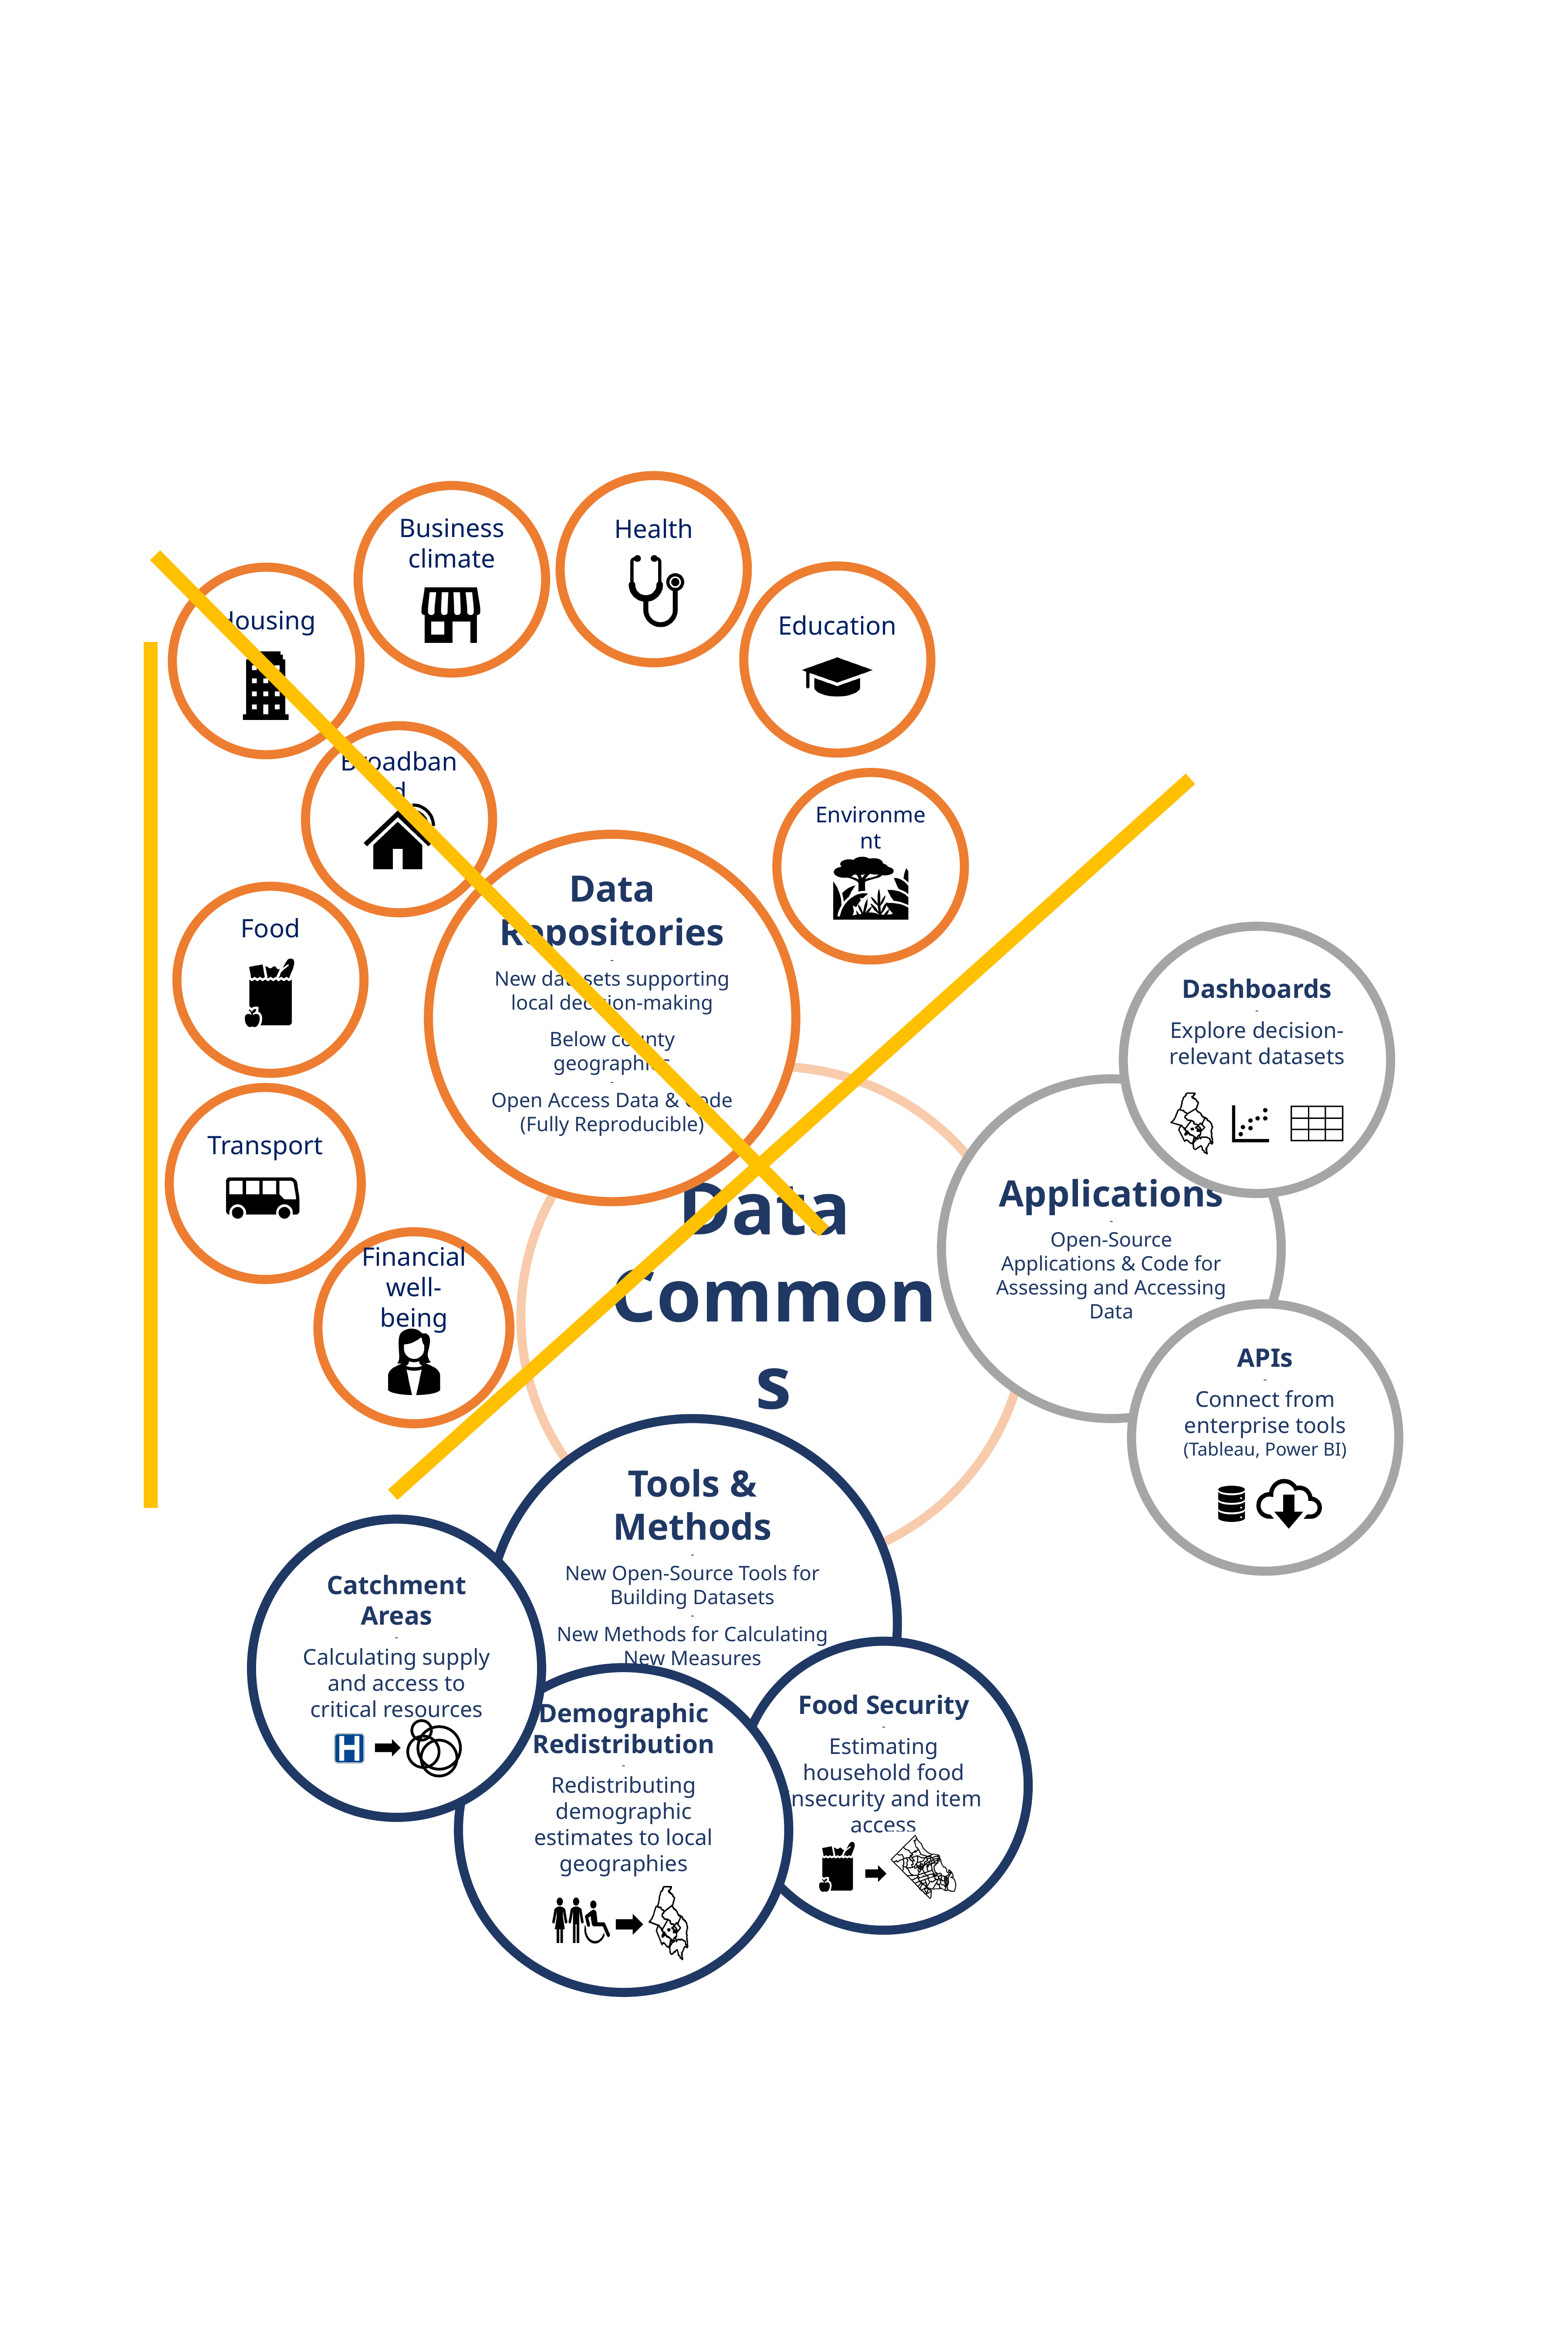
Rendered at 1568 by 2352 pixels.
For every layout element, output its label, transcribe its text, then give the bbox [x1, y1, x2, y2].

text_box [1131, 1304, 1399, 1571]
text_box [358, 485, 546, 555]
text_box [318, 1232, 392, 1424]
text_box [560, 475, 747, 555]
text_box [155, 555, 824, 1232]
text_box Tools & Methods - New Open-Source Tools for Building Datasets - New Methods for Calculating New Measures [516, 1495, 898, 1667]
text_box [169, 1232, 318, 1280]
text_box Applications - Open-Source Applications & Code for Assessing and Accessing Data [1191, 1194, 1282, 1304]
text_box Data Commons [853, 1495, 952, 1544]
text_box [824, 772, 965, 779]
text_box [824, 566, 931, 753]
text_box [458, 1667, 789, 1993]
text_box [739, 1641, 1028, 1930]
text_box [1191, 926, 1391, 1194]
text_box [251, 1519, 542, 1818]
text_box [392, 779, 1191, 1495]
